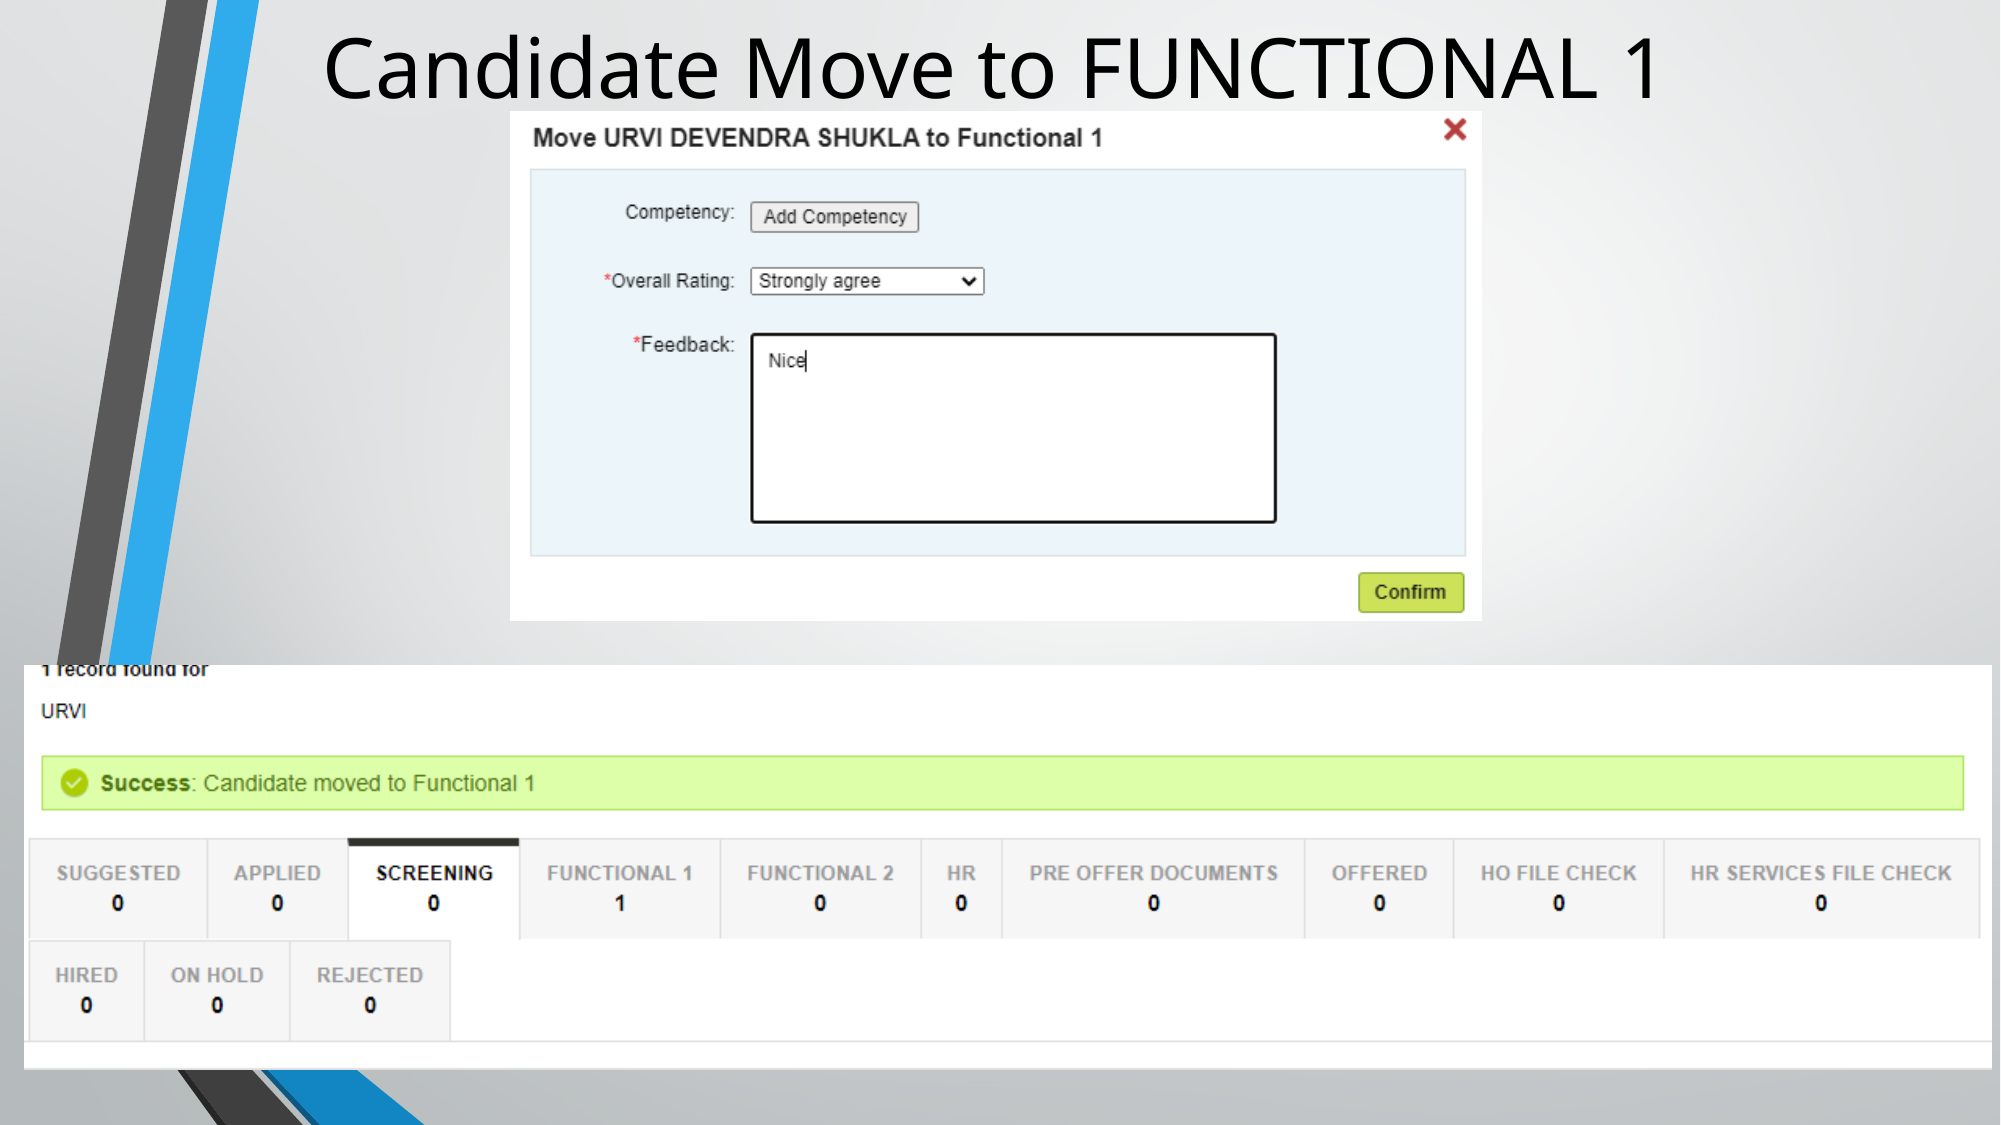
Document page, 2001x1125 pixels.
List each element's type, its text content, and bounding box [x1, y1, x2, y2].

picture [0, 0, 2001, 1125]
title Candidate Move to FUNCTIONAL 1 [0, 0, 1992, 131]
